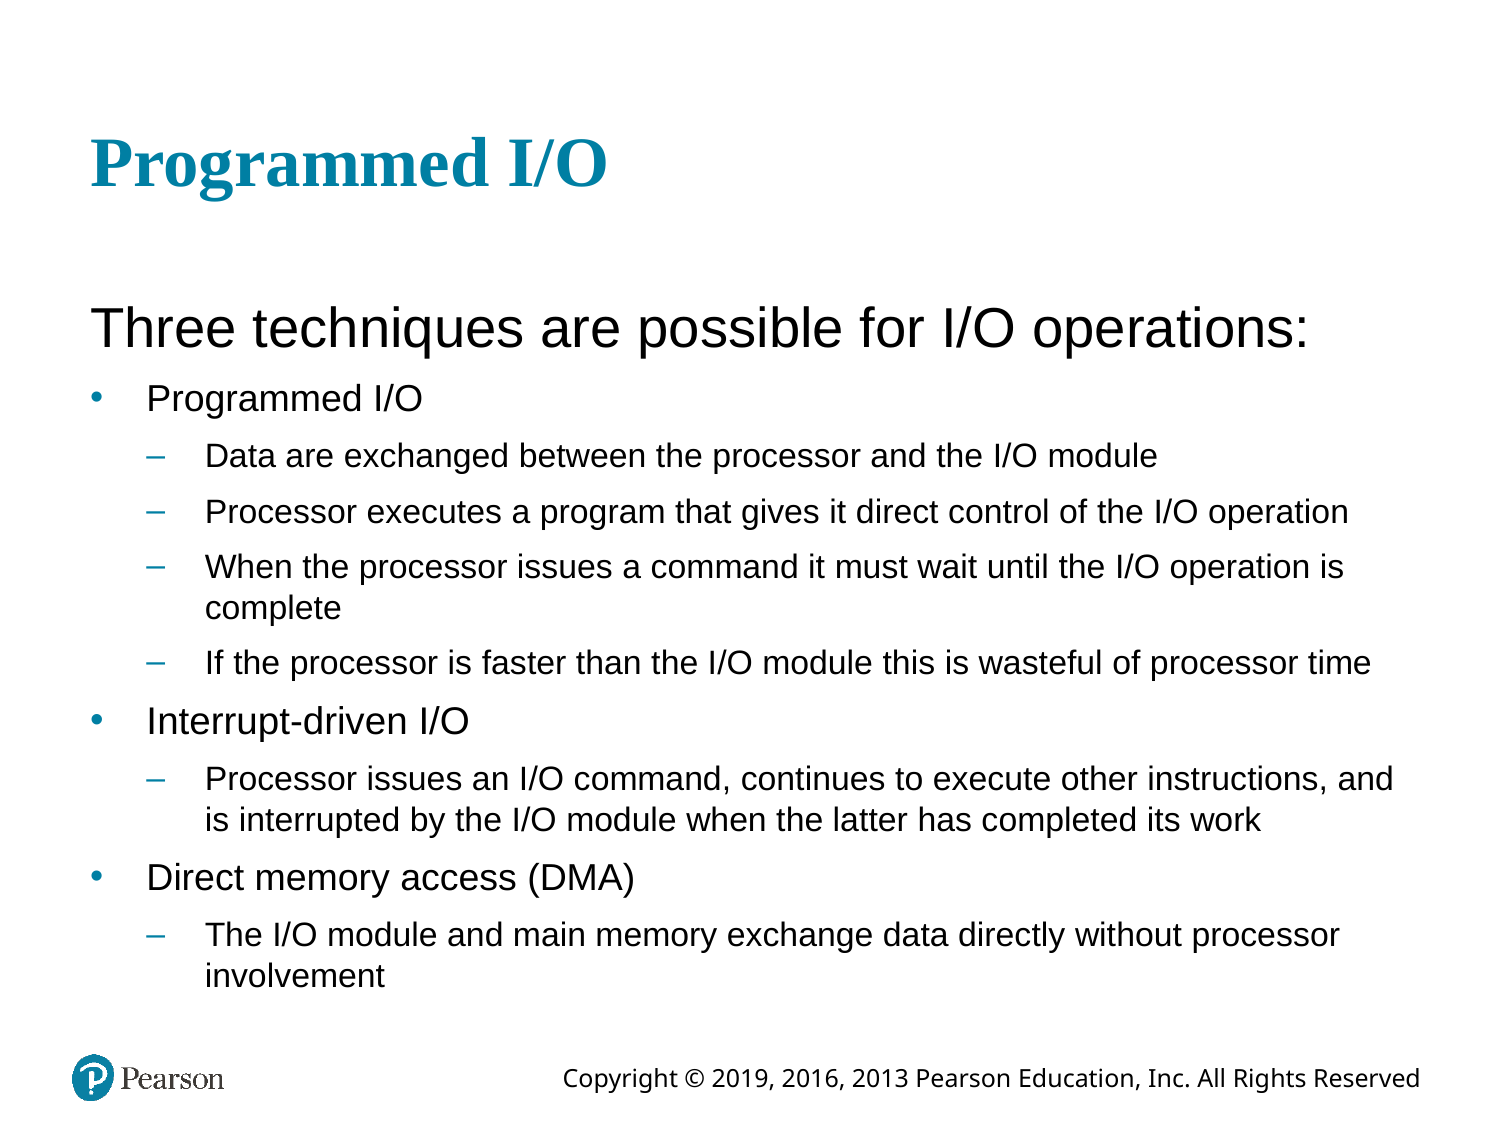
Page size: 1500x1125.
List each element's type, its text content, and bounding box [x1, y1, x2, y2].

picture [72, 1054, 88, 1070]
title Programmed I/O [75, 35, 1425, 216]
list Three techniques are possible for I/O operations: Programmed I/O Data are exchanged between the processor and the I/O module Processor executes a program that gives it direct control of the I/O operation When the processor issues a command it must wait until the I/O operation is complete If the processor is faster than the I/O module this is wasteful of processor time Interrupt-driven I/O Processor issues an I/O command, continues to execute other instructions, and is interrupted by the I/O module when the latter has completed its work Direct memory access (DMA) The I/O module and main memory exchange data directly without processor involvement [75, 276, 1425, 1020]
picture [99, 1054, 224, 1101]
picture [81, 1063, 106, 1088]
picture [72, 1088, 82, 1101]
